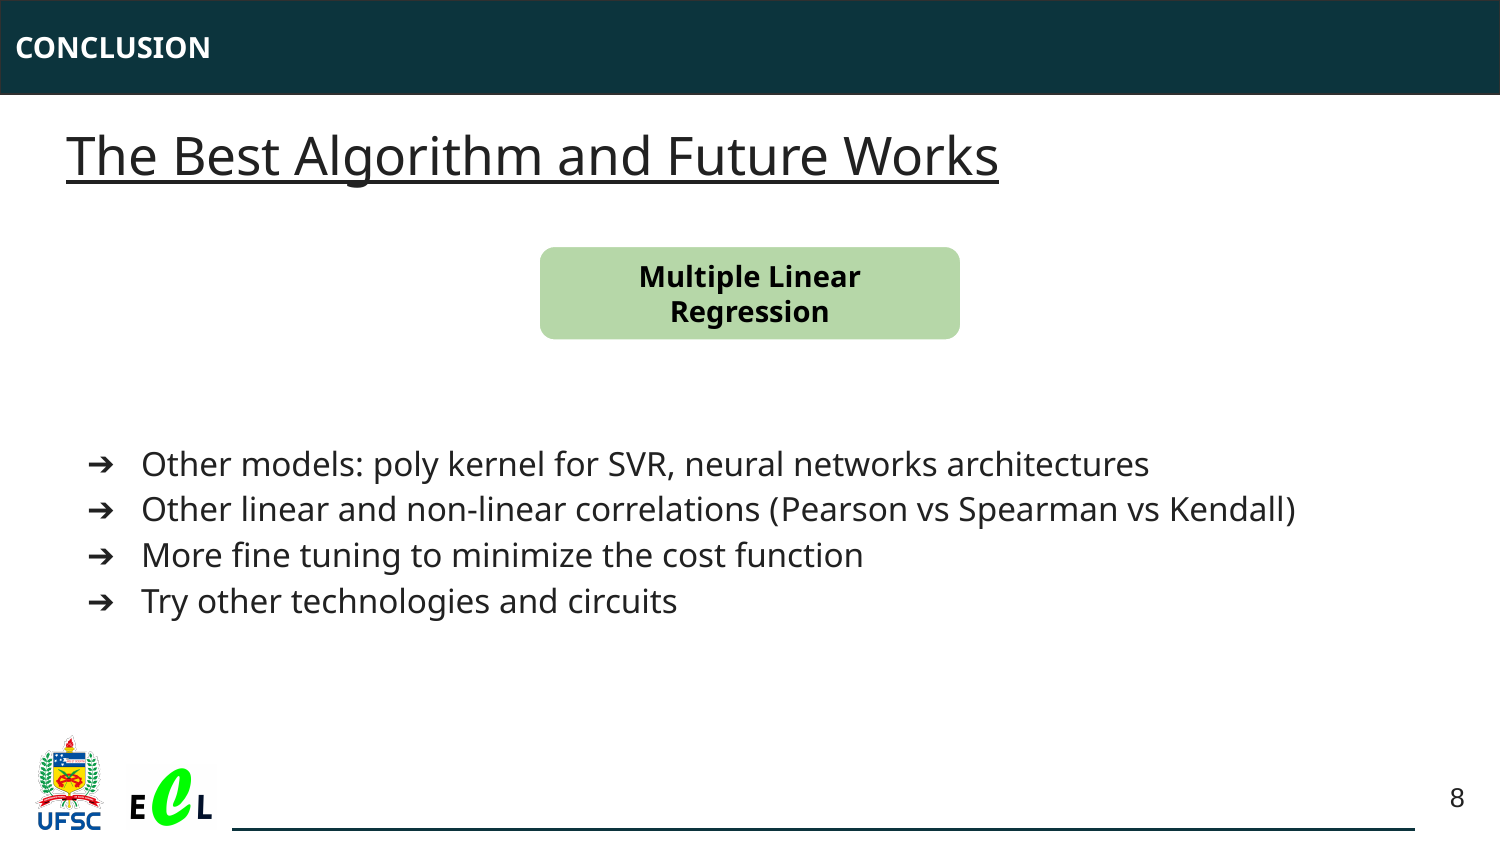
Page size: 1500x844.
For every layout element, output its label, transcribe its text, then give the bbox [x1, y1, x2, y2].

text_box CONCLUSION [0, 0, 1500, 94]
picture [34, 735, 104, 830]
text_box Multiple Linear Regression [538, 246, 961, 341]
slide_number ‹#› [1389, 764, 1480, 830]
title The Best Algorithm and Future Works [51, 107, 1449, 202]
list Other models: poly kernel for SVR, neural networks architectures Other linear and non-linear correlations (Pearson vs Spearman vs Kendall) More fine tuning to minimize the cost function Try other technologies and circuits [51, 421, 1312, 736]
picture [126, 764, 217, 830]
